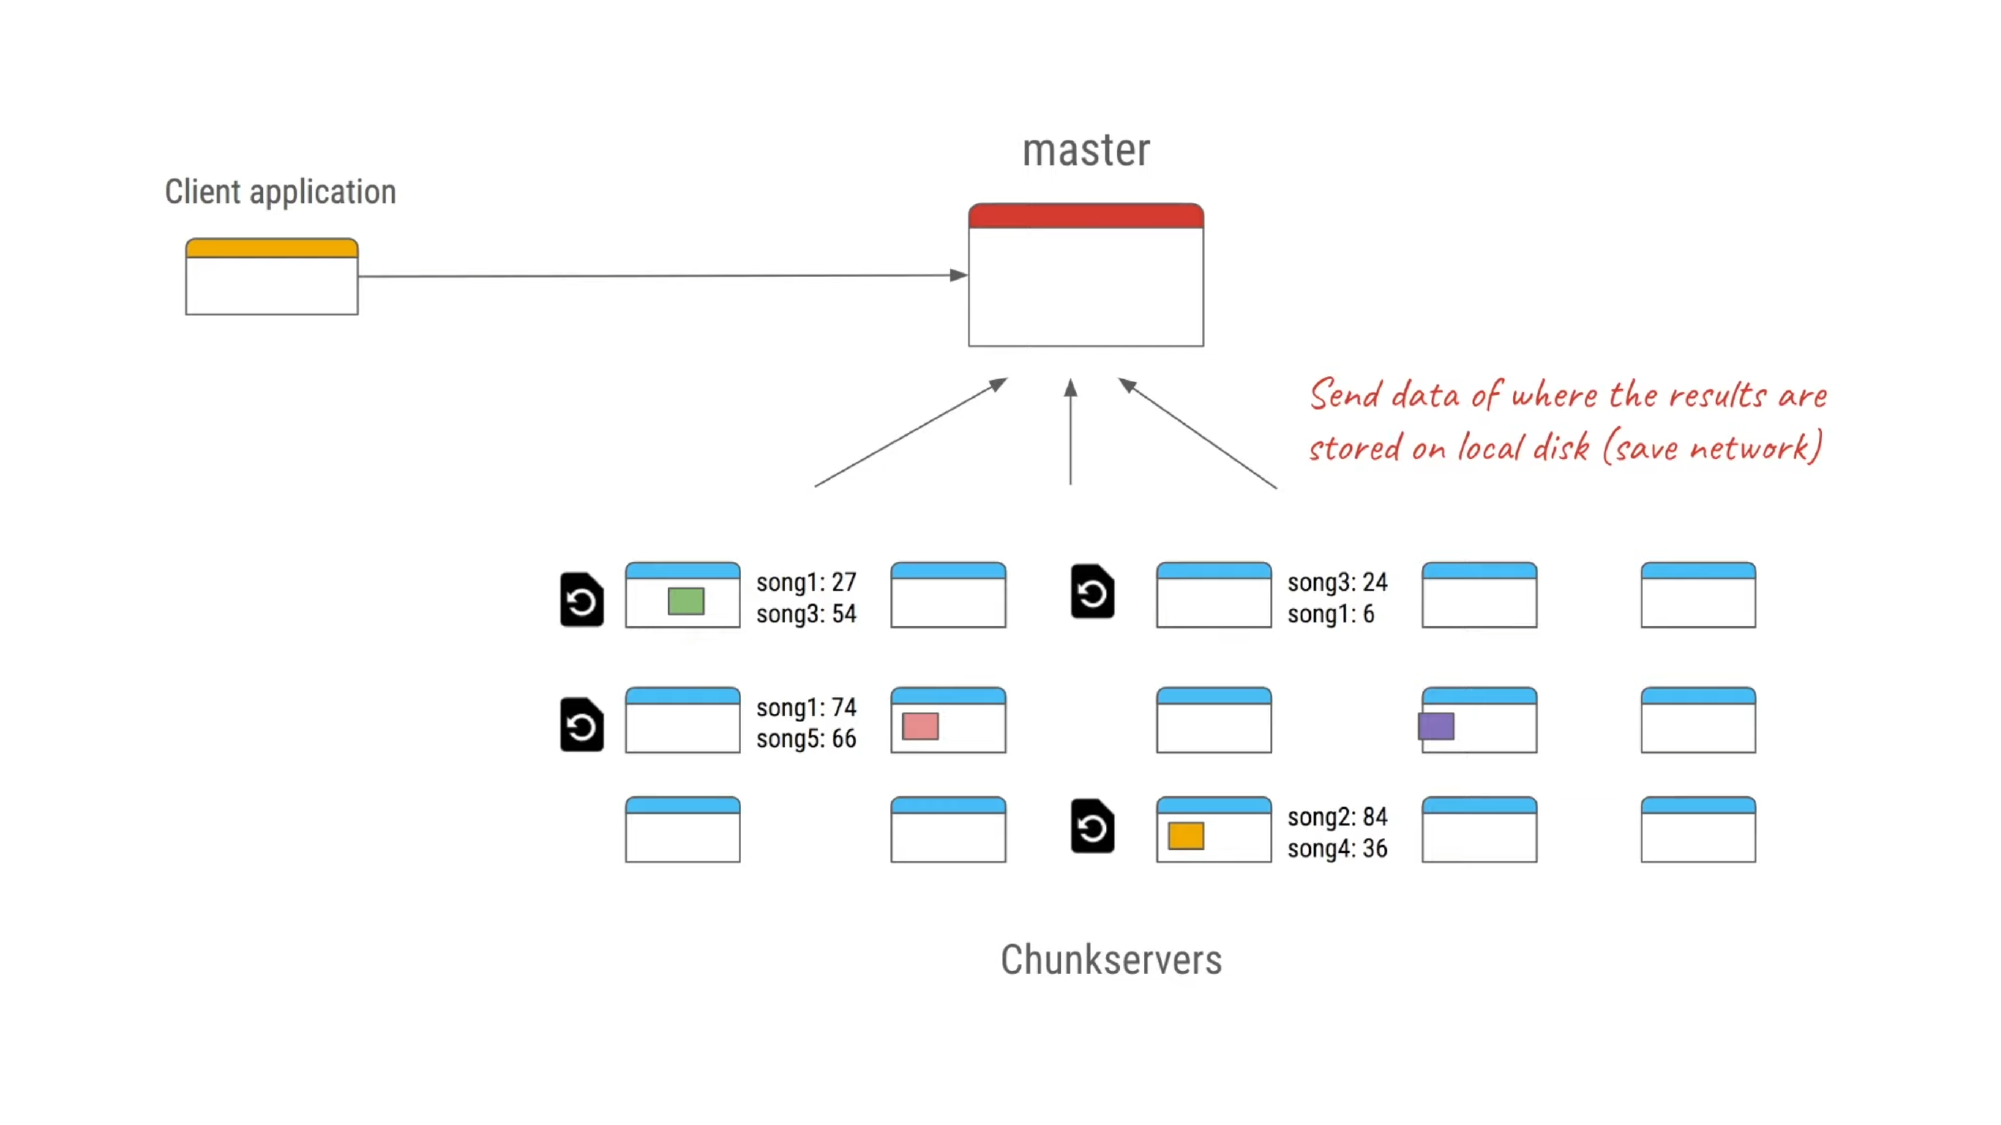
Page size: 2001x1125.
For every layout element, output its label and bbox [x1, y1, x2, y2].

picture [154, 124, 1846, 1001]
